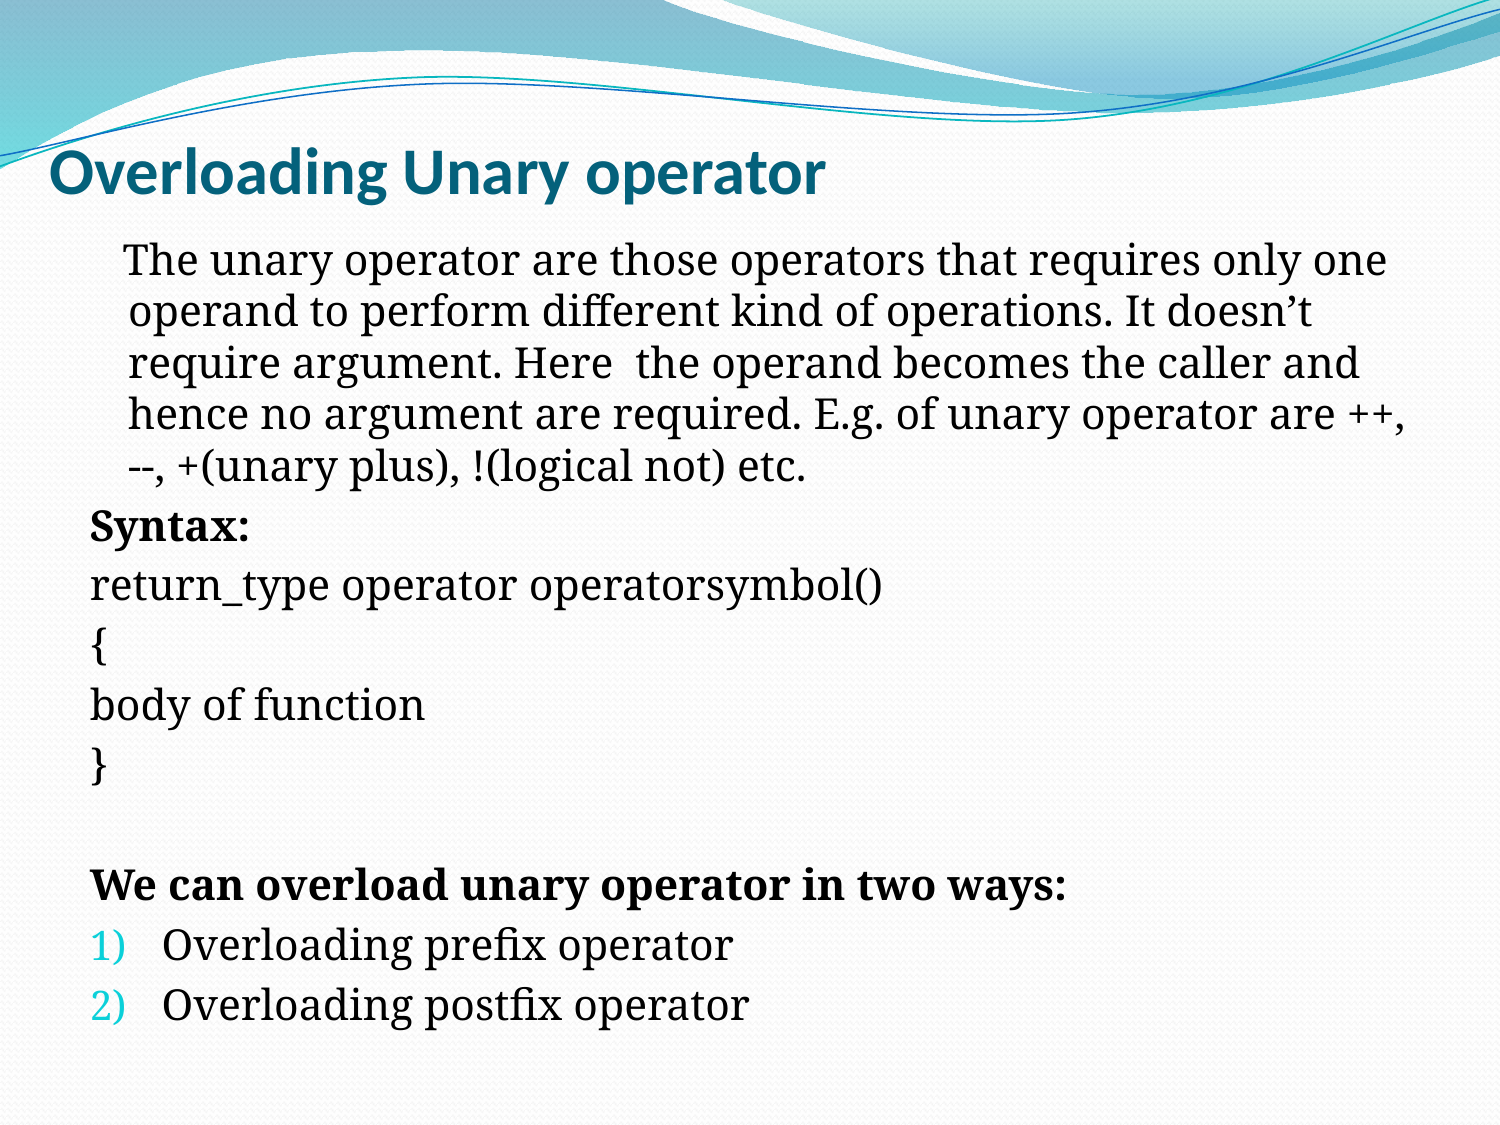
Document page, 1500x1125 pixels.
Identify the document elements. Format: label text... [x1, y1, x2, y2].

list The unary operator are those operators that requires only one operand to perform different kind of operations. It doesn’t require argument. Here the operand becomes the caller and hence no argument are required. E.g. of unary operator are ++, --, +(unary plus), !(logical not) etc. Syntax: return_type operator operatorsymbol() { body of function } We can overload unary operator in two ways: Overloading prefix operator Overloading postfix operator [75, 224, 1425, 1038]
title Overloading Unary operator [49, 125, 1450, 288]
